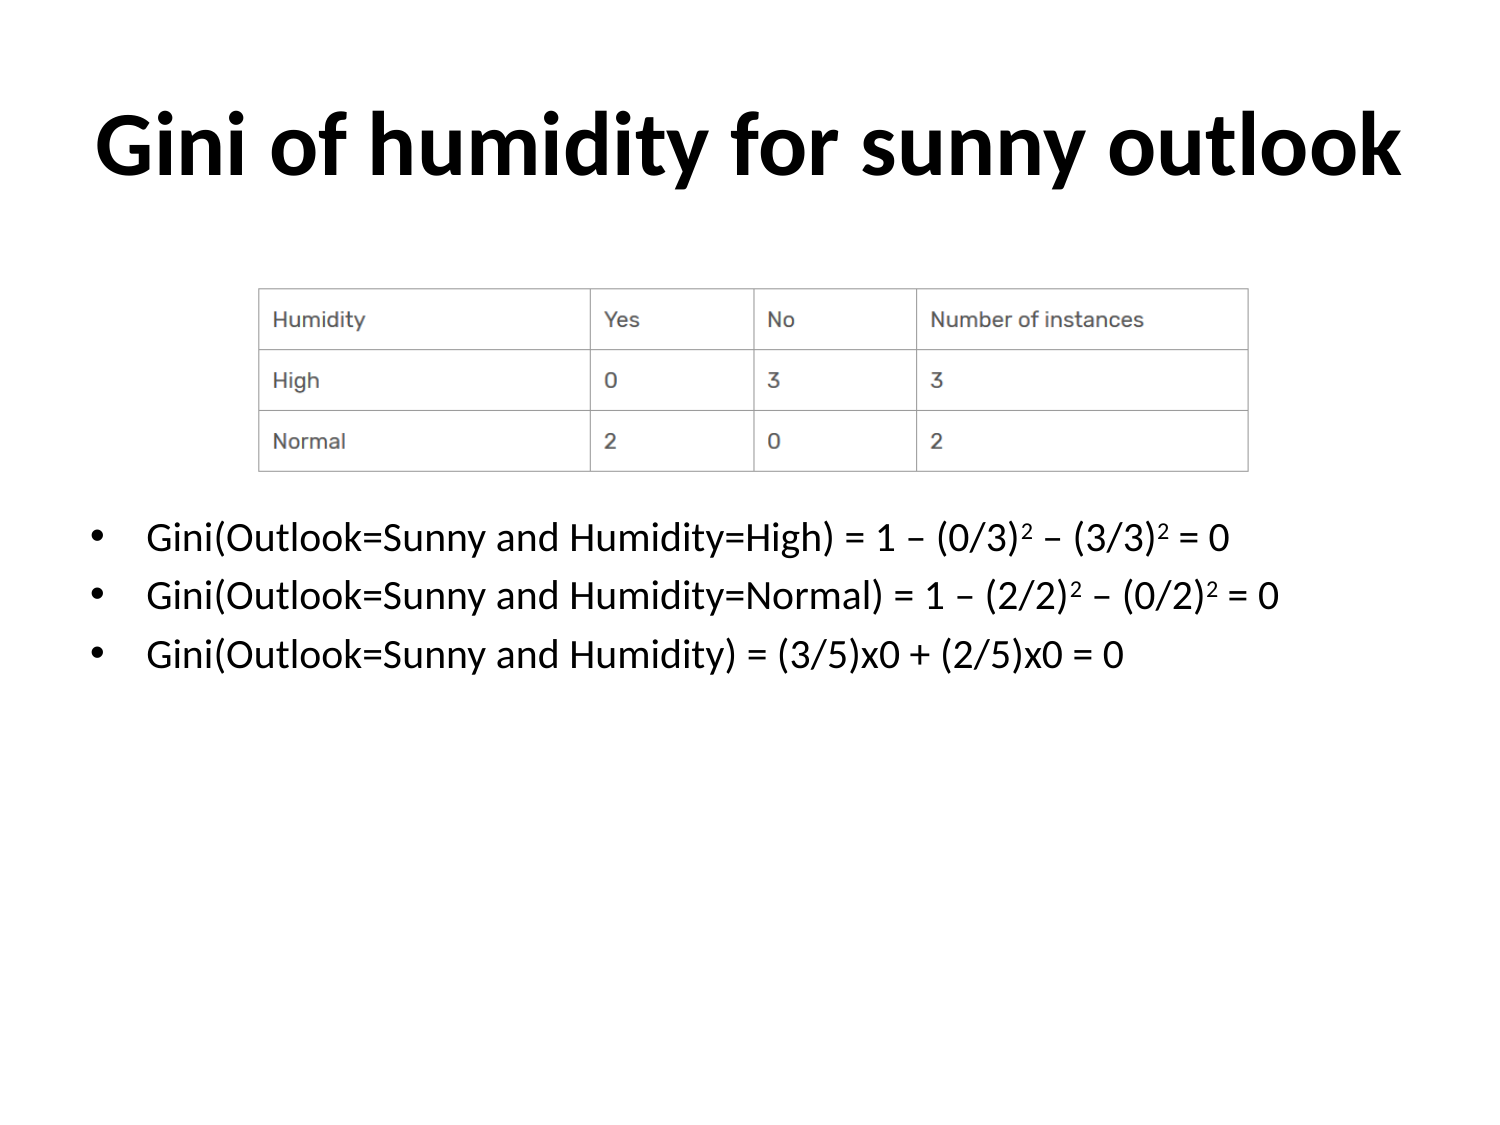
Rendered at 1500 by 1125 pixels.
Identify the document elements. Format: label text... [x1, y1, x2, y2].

list Gini(Outlook=Sunny and Humidity=High) = 1 – (0/3)2 – (3/3)2 = 0 Gini(Outlook=Sunny and Humidity=Normal) = 1 – (2/2)2 – (0/2)2 = 0 Gini(Outlook=Sunny and Humidity) = (3/5)x0 + (2/5)x0 = 0 [75, 262, 1425, 1005]
title Gini of humidity for sunny outlook [75, 45, 1425, 233]
picture [251, 282, 1258, 475]
